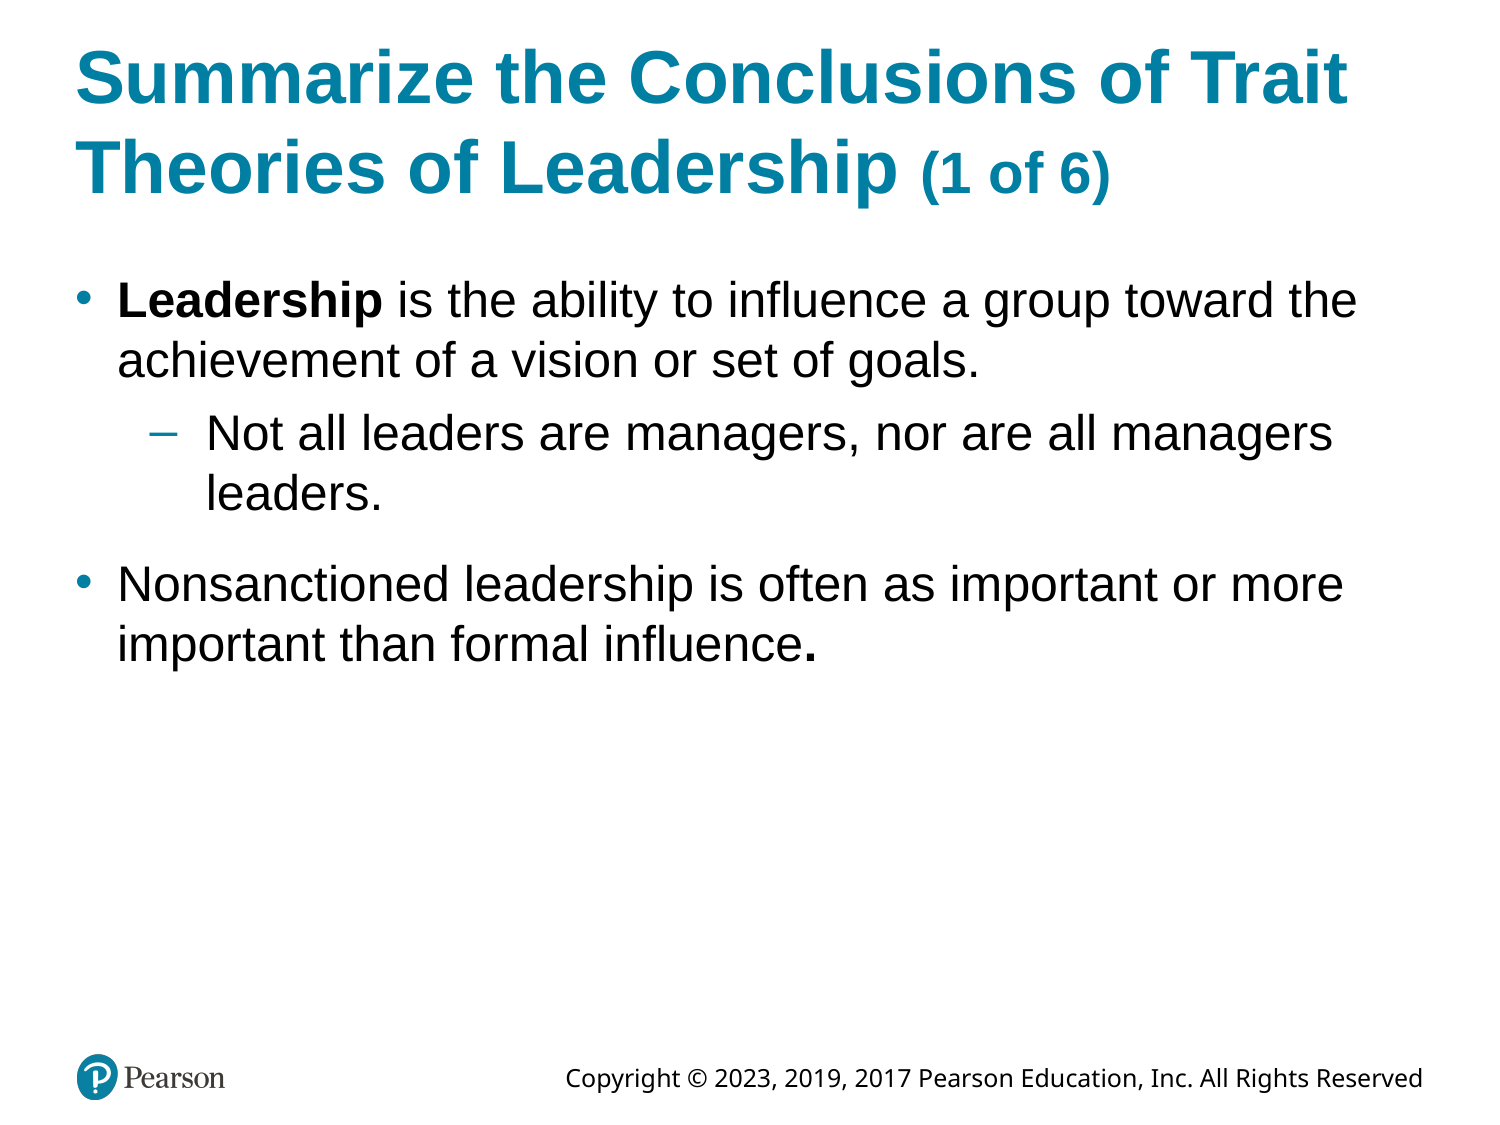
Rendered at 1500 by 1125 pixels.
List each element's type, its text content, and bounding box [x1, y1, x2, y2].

picture [77, 1054, 92, 1069]
title Summarize the Conclusions of Trait Theories of Leadership (1 of 6) [75, 21, 1425, 147]
picture [85, 1063, 110, 1087]
picture [77, 1087, 88, 1100]
list Leadership is the ability to influence a group toward the achievement of a vision or set of goals. Not all leaders are managers, nor are all managers leaders. Nonsanctioned leadership is often as important or more important than formal influence. [75, 147, 1425, 792]
picture [102, 1054, 225, 1100]
